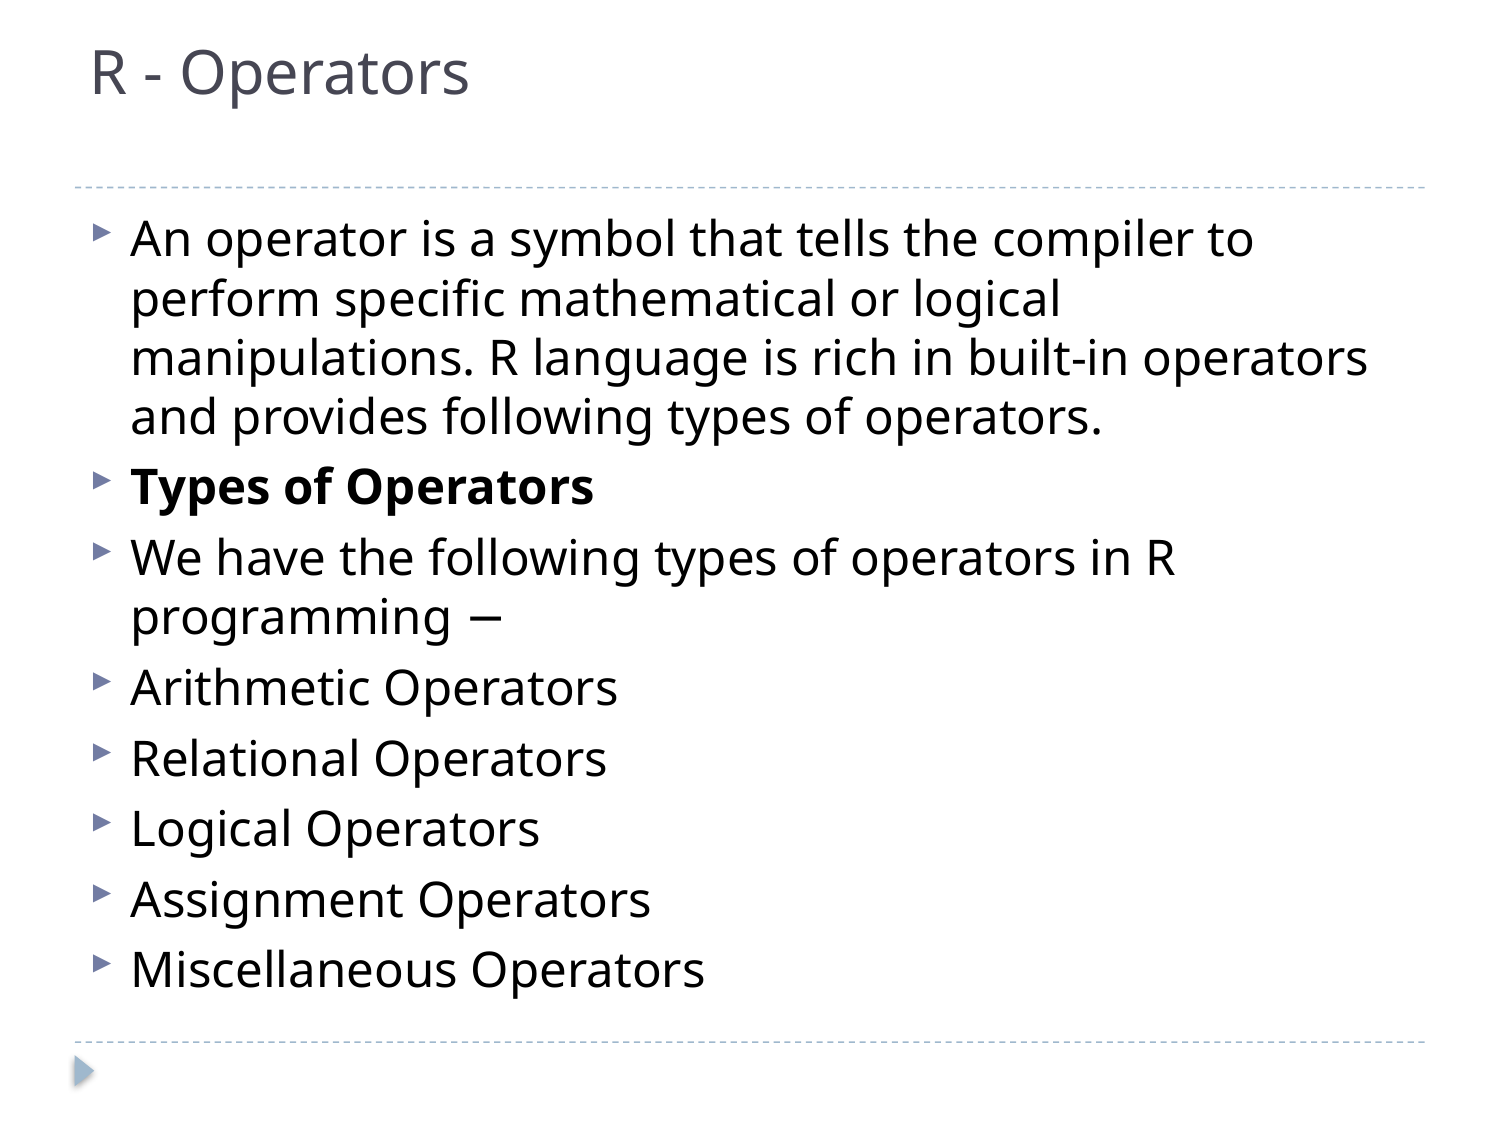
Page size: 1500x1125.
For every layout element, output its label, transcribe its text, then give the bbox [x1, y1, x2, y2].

title R - Operators [75, 24, 1425, 188]
list An operator is a symbol that tells the compiler to perform specific mathematical or logical manipulations. R language is rich in built-in operators and provides following types of operators. Types of Operators We have the following types of operators in R programming − Arithmetic Operators Relational Operators Logical Operators Assignment Operators Miscellaneous Operators [75, 200, 1425, 1010]
